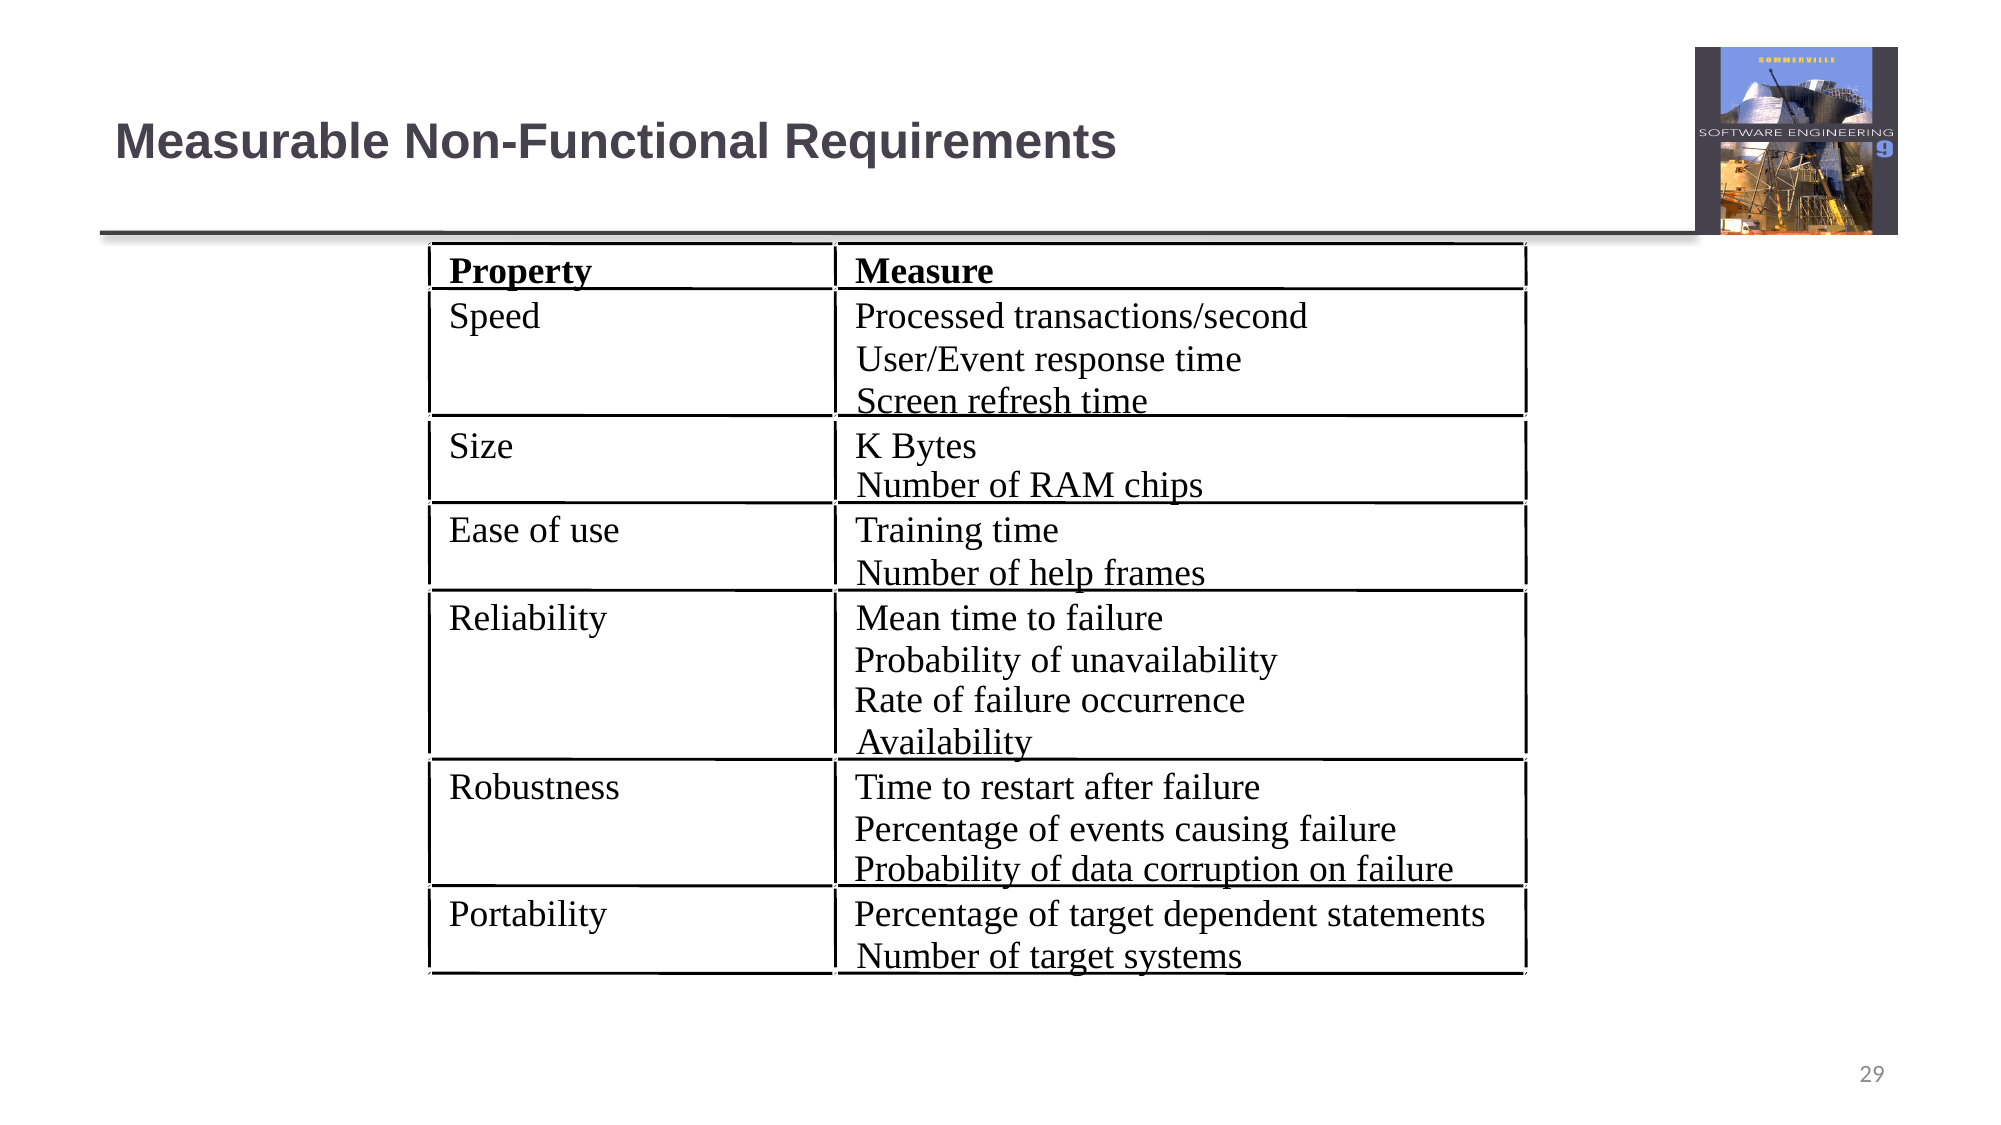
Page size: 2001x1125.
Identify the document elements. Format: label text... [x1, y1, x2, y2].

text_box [428, 243, 1566, 1033]
title Measurable Non-Functional Requirements [99, 44, 1696, 233]
picture [1696, 47, 1898, 235]
slide_number 29 [1433, 1042, 1900, 1103]
